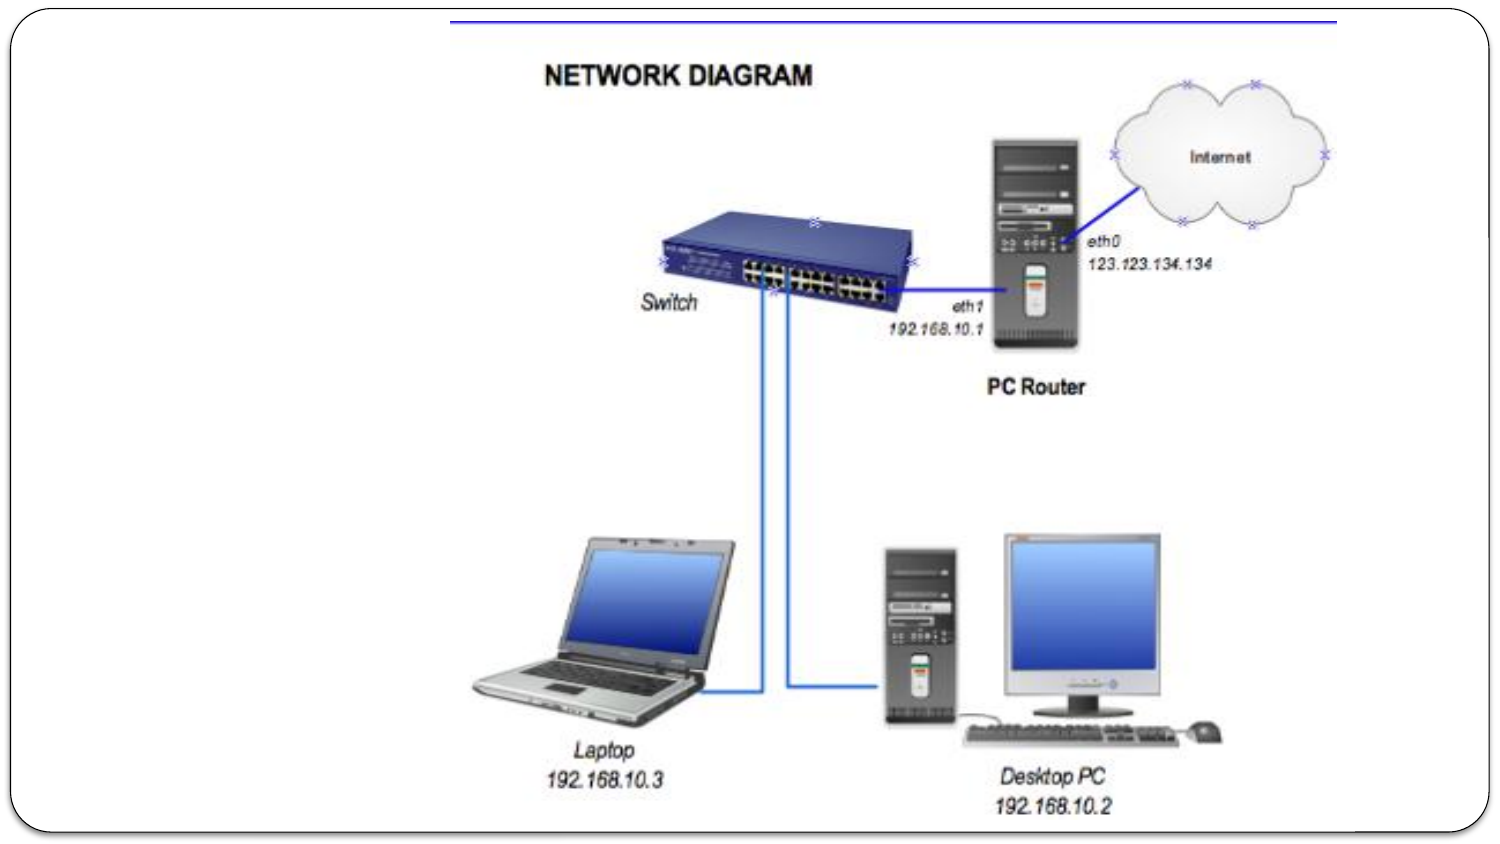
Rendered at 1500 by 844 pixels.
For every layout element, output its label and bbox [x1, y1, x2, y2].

list [449, 21, 1337, 820]
